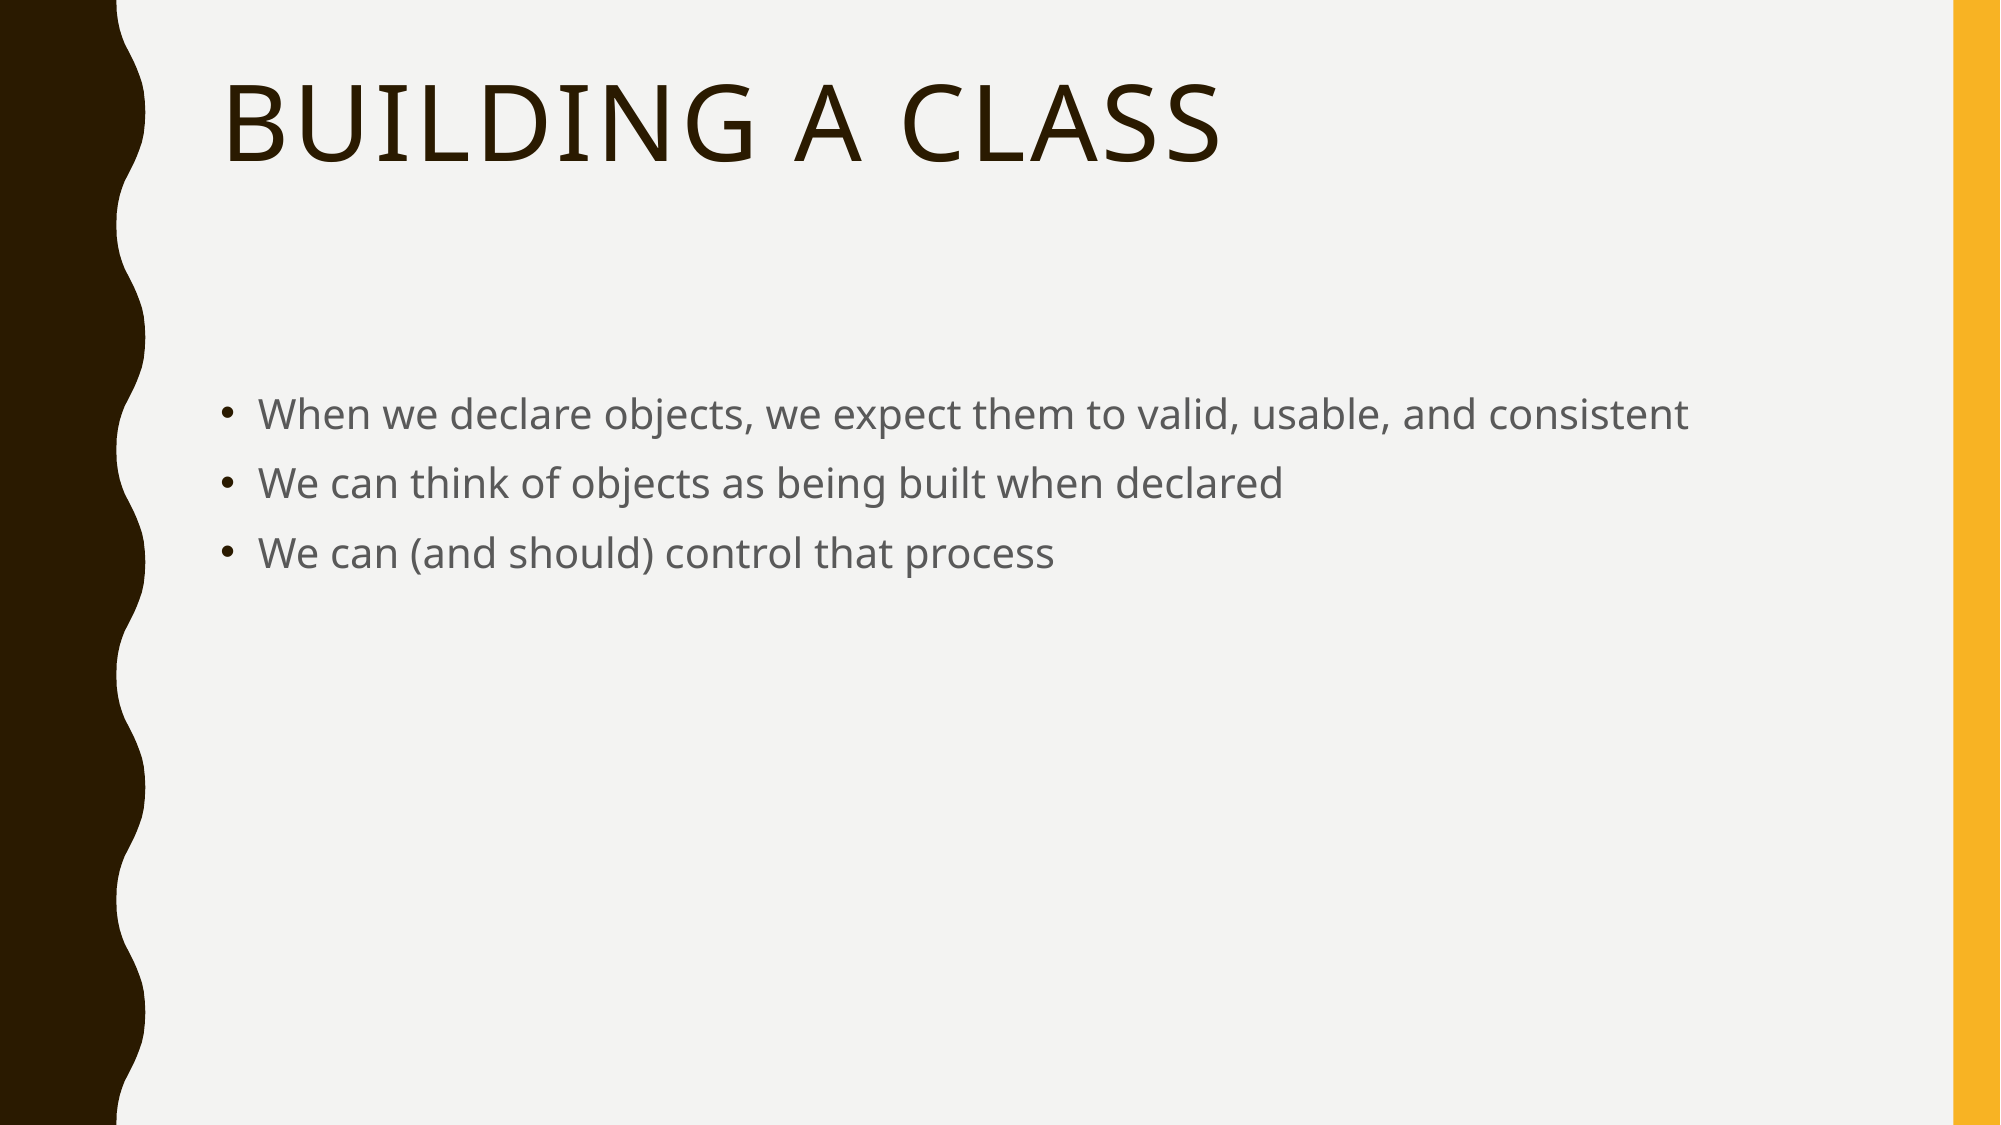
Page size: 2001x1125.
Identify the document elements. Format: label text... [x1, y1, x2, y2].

list When we declare objects, we expect them to valid, usable, and consistent We can think of objects as being built when declared We can (and should) control that process [205, 375, 1875, 965]
title Building a Class [205, 62, 1875, 308]
